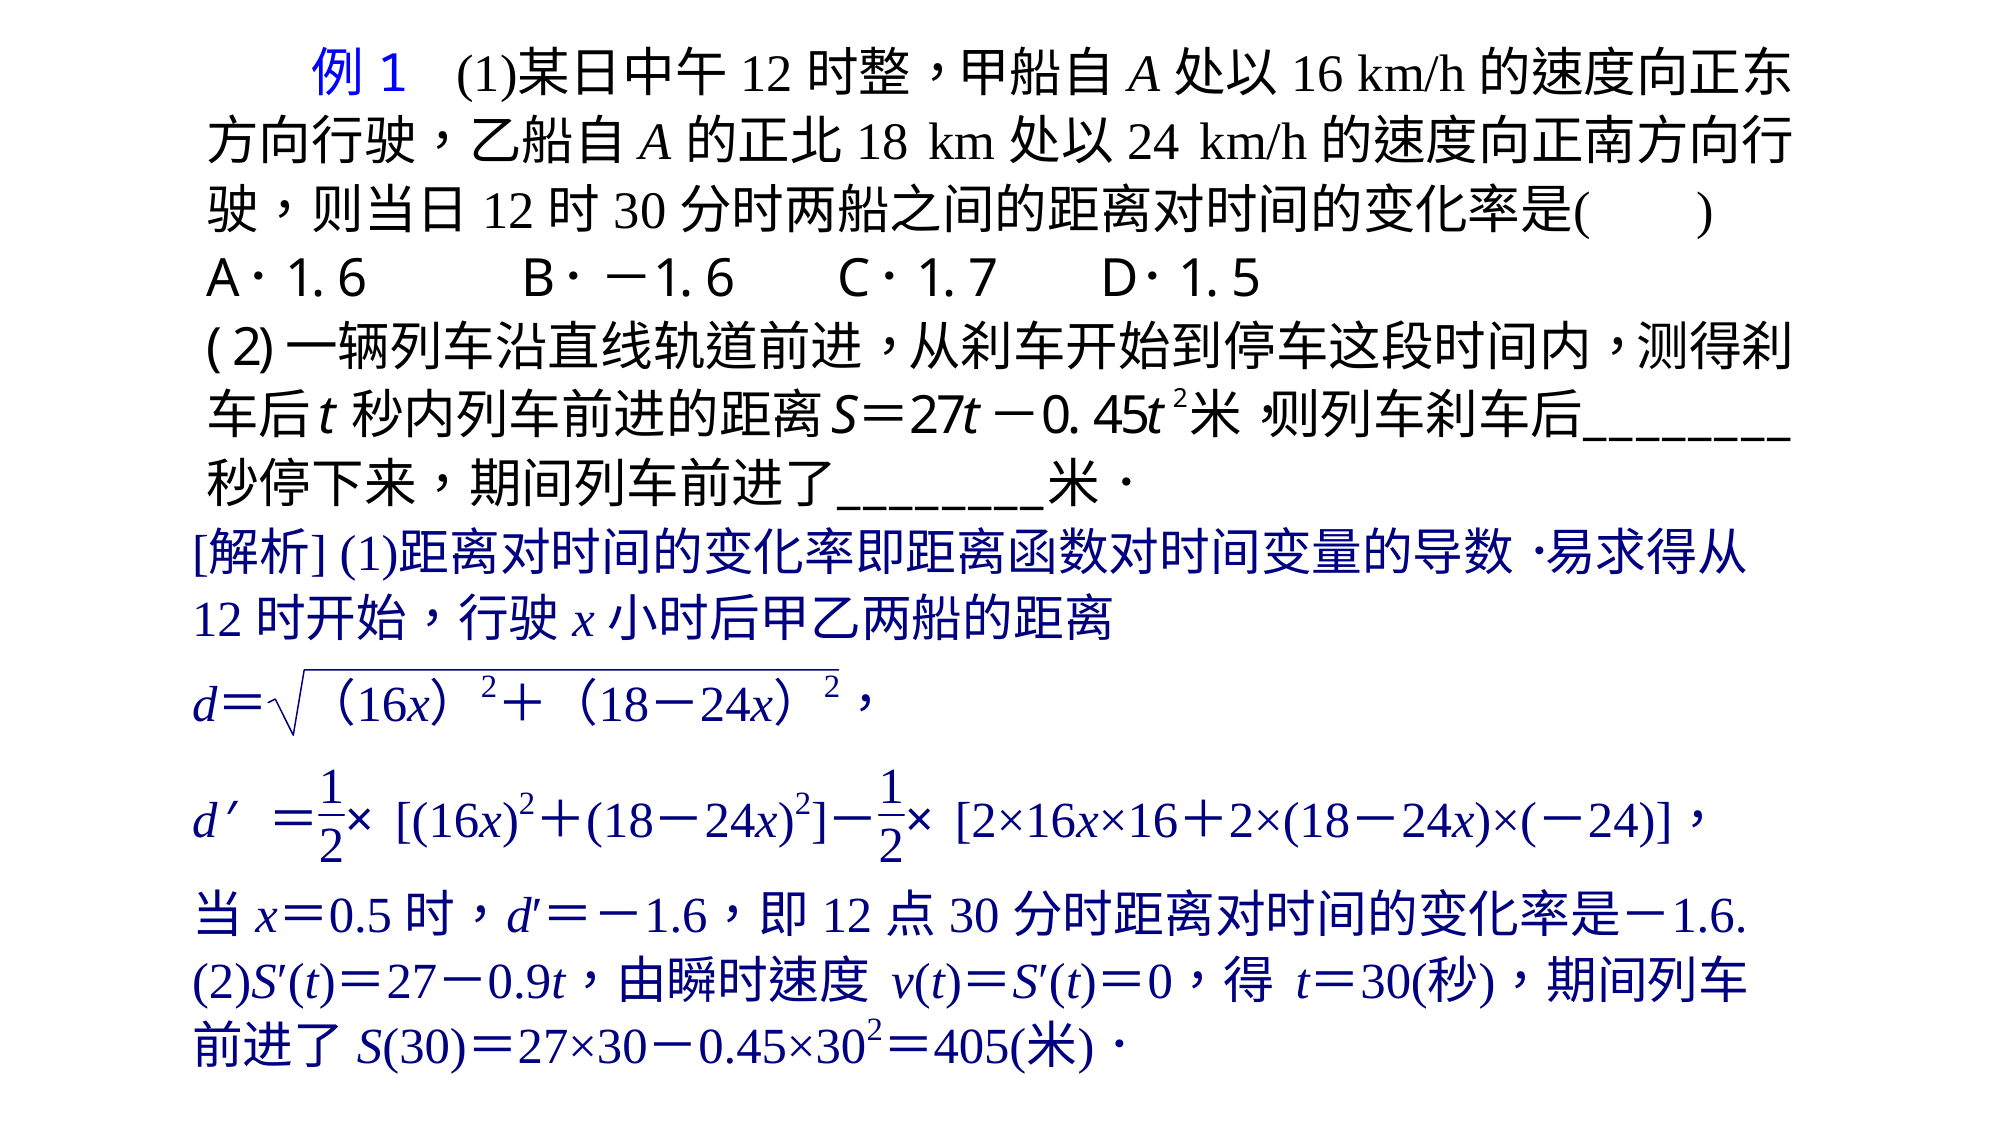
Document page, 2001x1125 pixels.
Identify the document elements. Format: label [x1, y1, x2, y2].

text_box [206, 37, 1793, 550]
text_box [192, 519, 1748, 1080]
